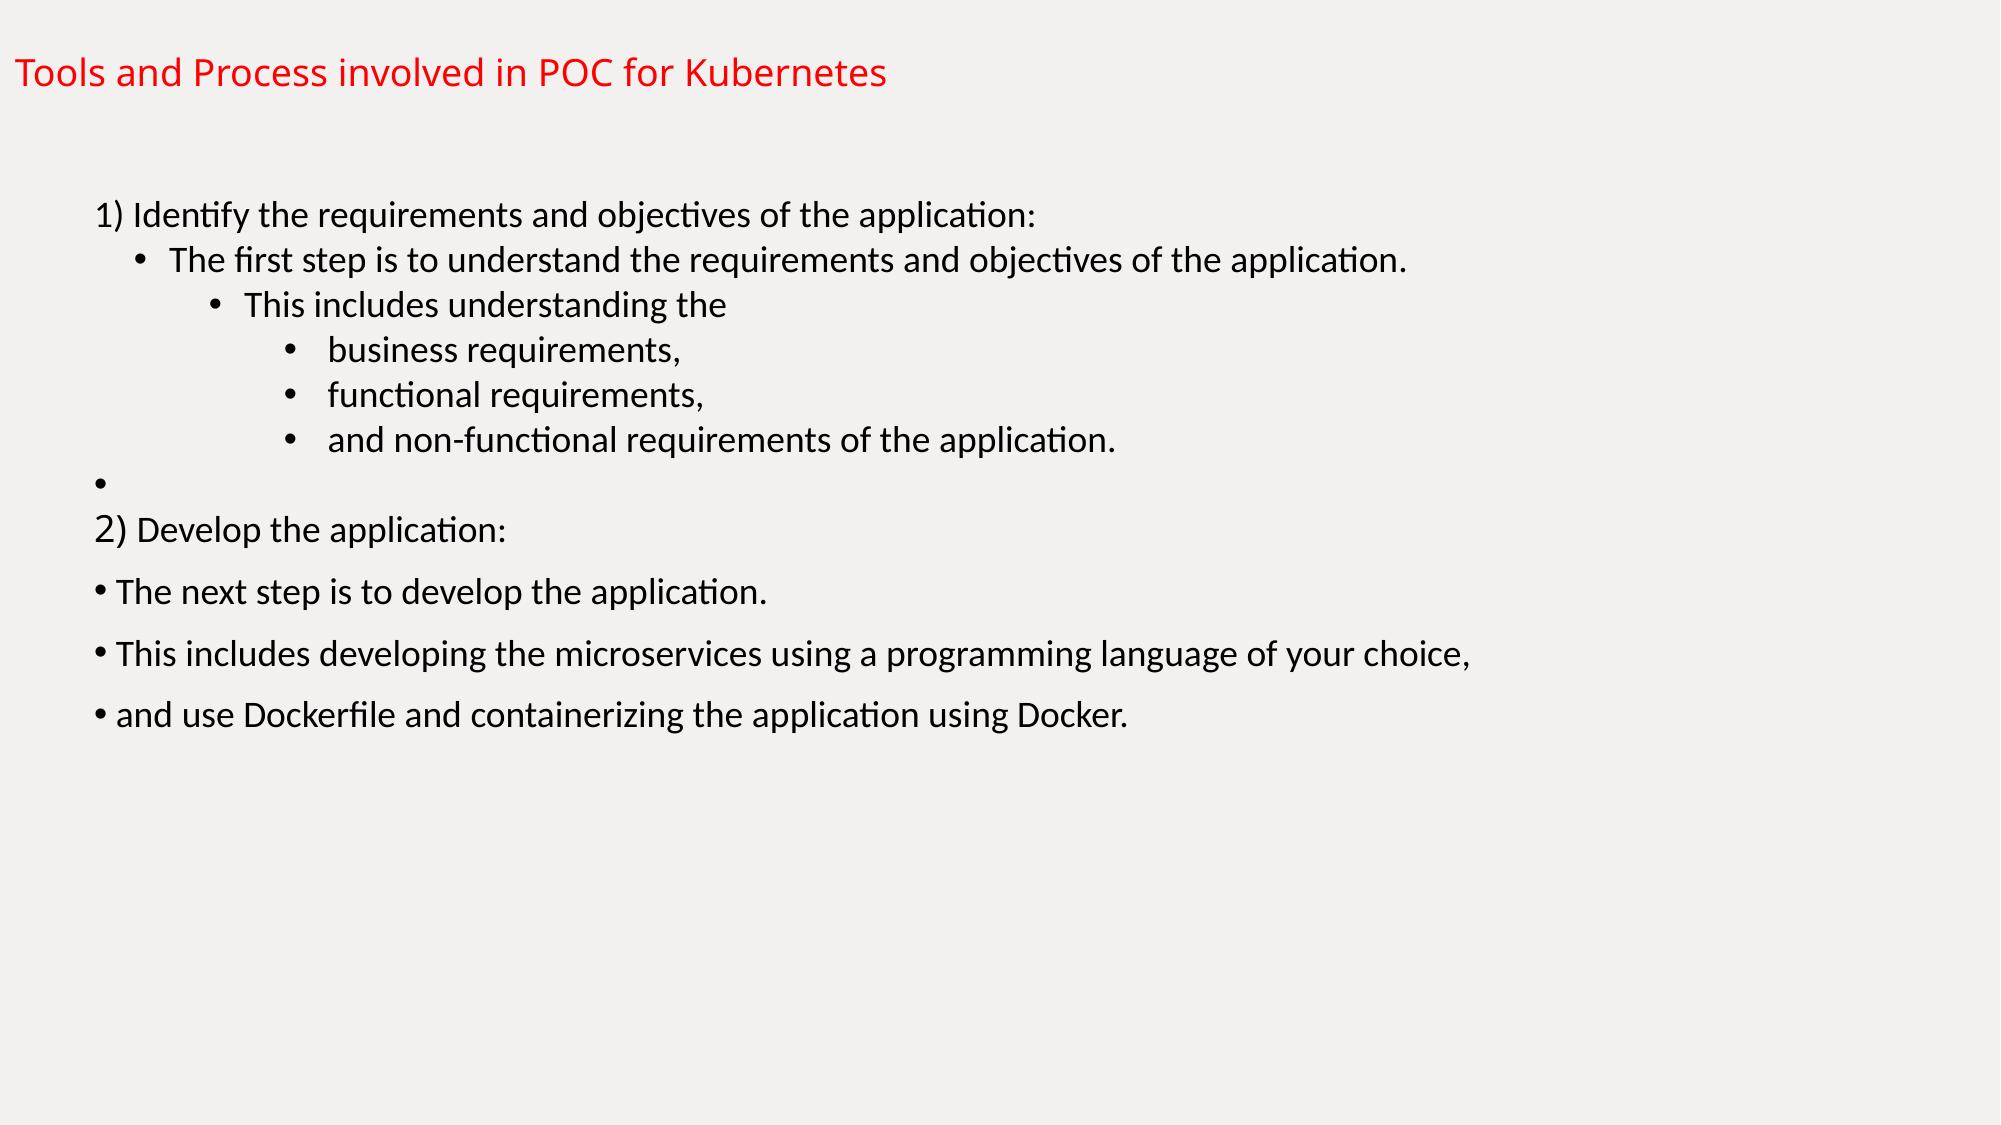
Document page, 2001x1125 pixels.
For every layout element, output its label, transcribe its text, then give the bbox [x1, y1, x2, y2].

text_box 1) Identify the requirements and objectives of the application: The first step is to understand the requirements and objectives of the application. This includes understanding the business requirements, functional requirements, and non-functional requirements of the application. 2) Develop the application: The next step is to develop the application. This includes developing the microservices using a programming language of your choice, and use Dockerfile and containerizing the application using Docker. [79, 183, 1919, 743]
text_box Tools and Process involved in POC for Kubernetes [0, 41, 1524, 101]
